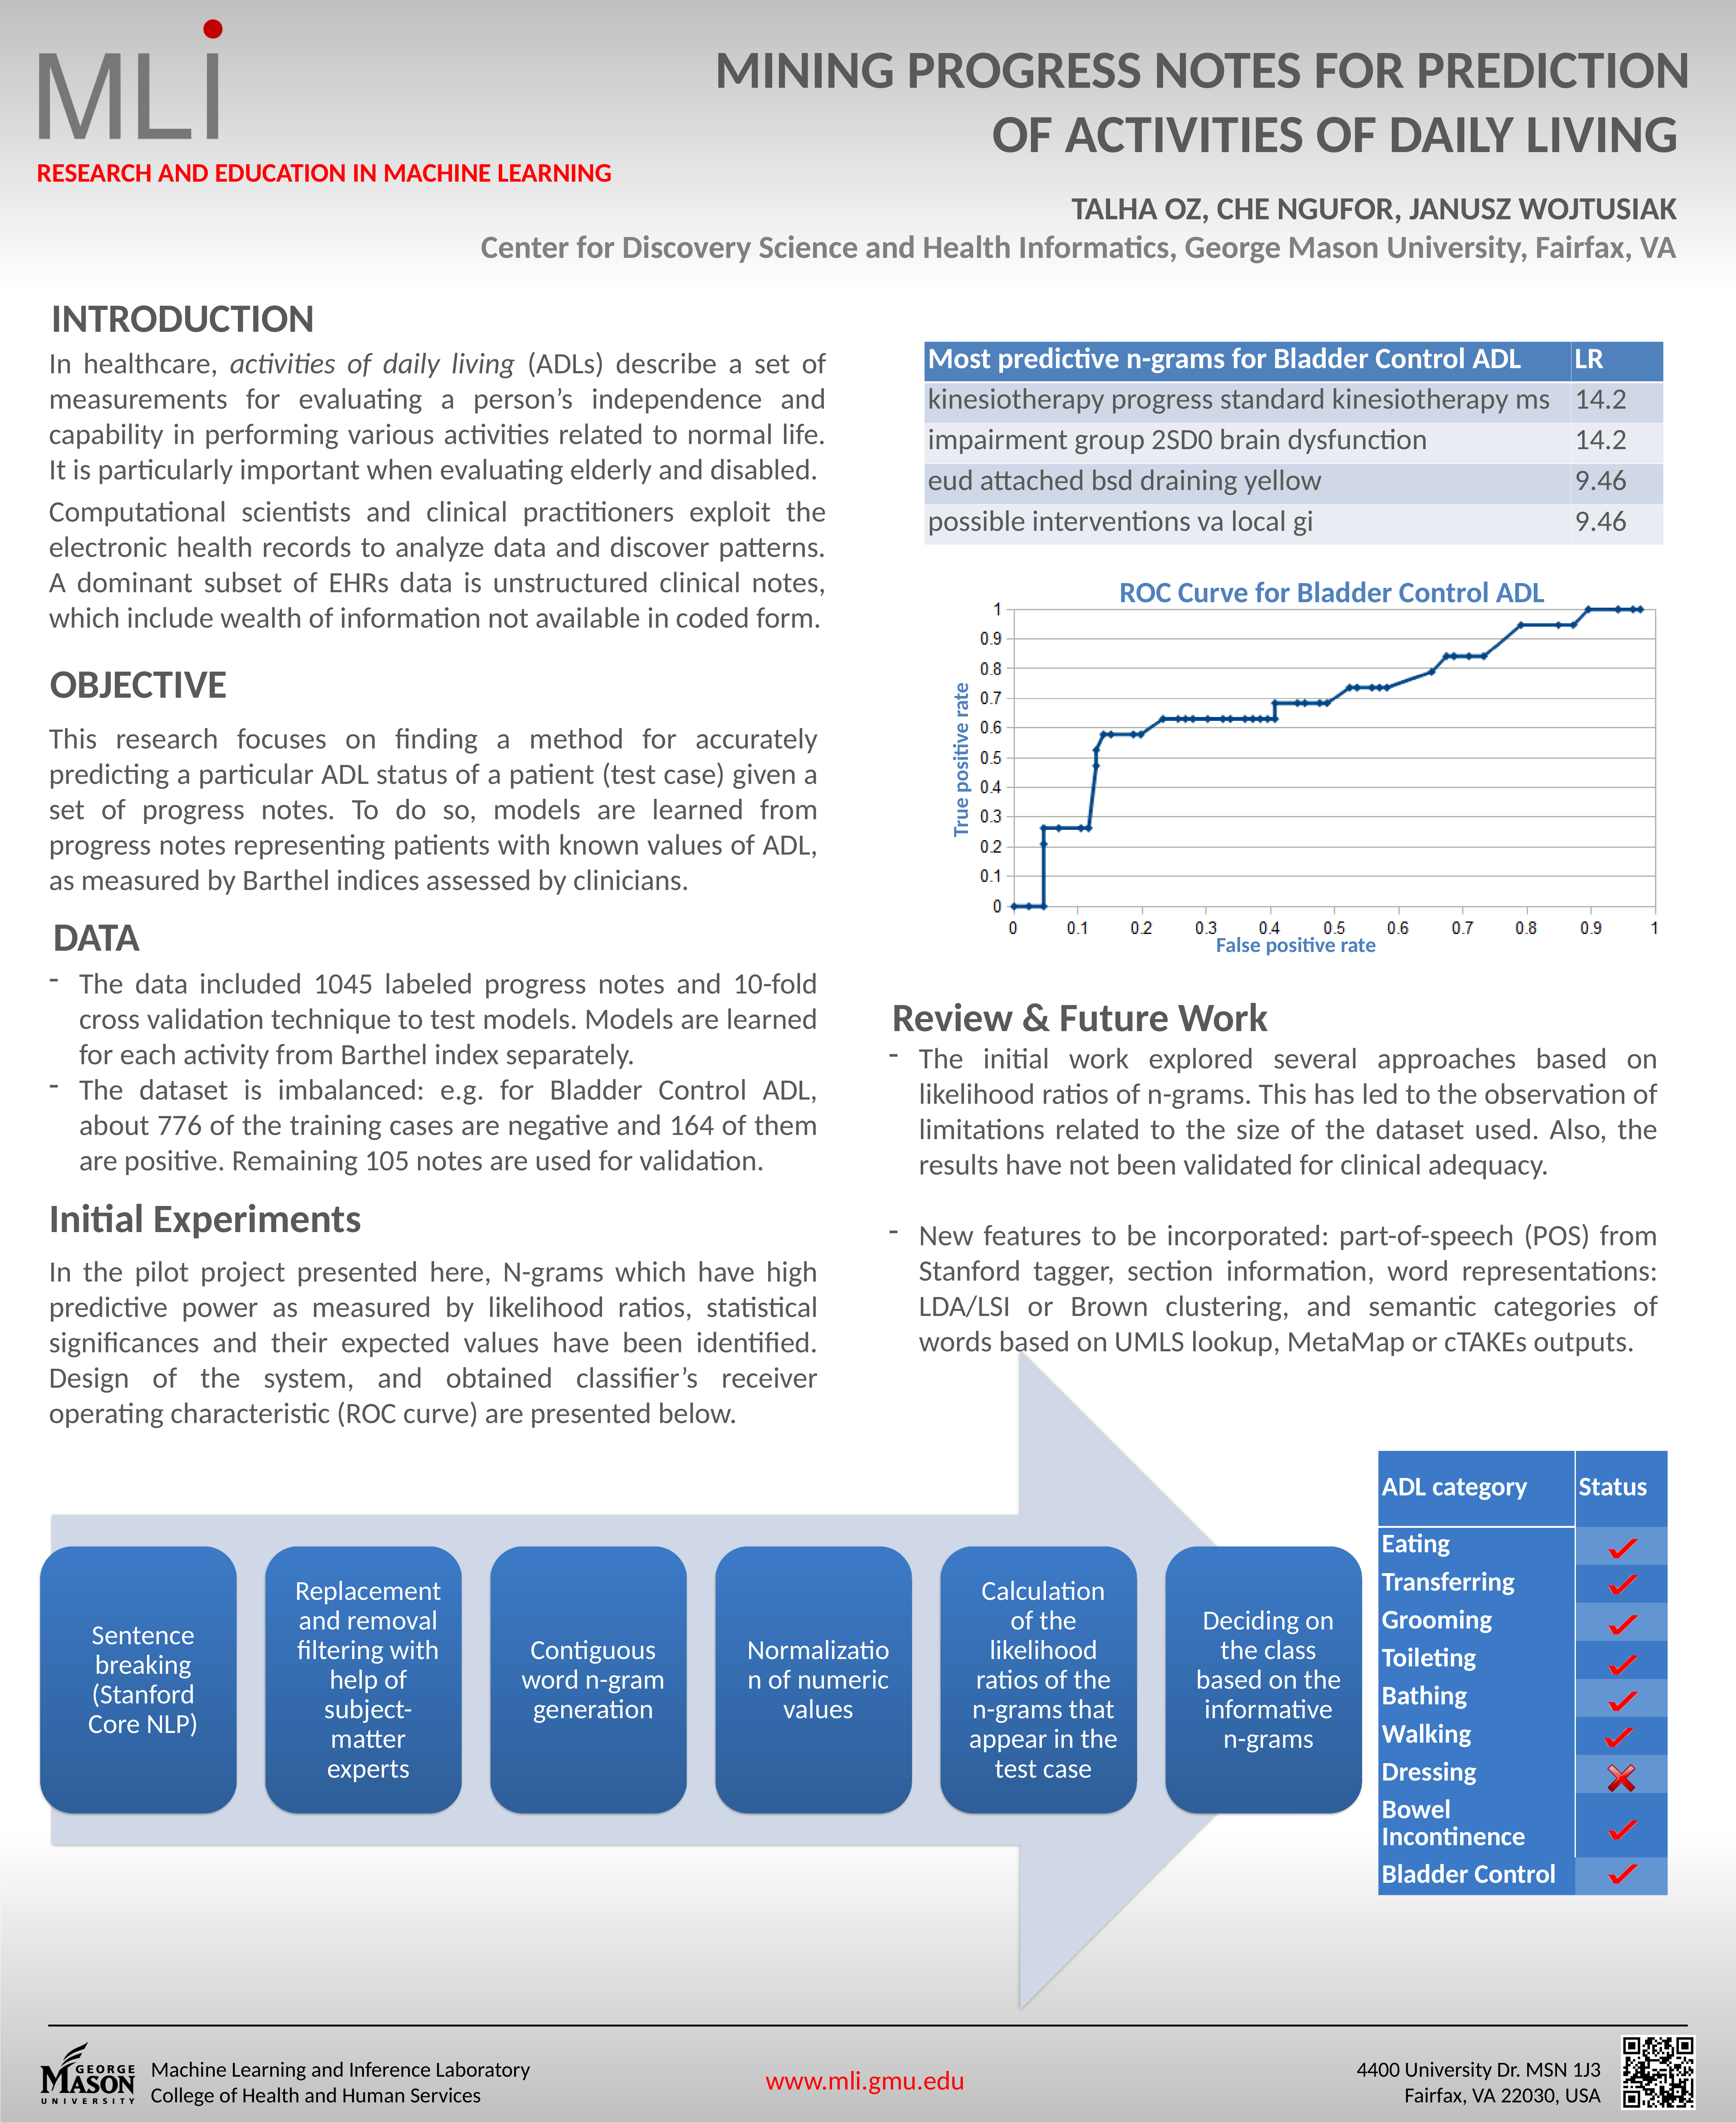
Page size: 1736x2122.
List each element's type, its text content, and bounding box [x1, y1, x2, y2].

text_box 4400 University Dr. MSN 1J3 Fairfax, VA 22030, USA [1352, 2053, 1606, 2109]
text_box www.mli.gmu.edu [761, 2060, 970, 2098]
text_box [45, 289, 821, 654]
table_header ADL category [1379, 1451, 1575, 1526]
table_cell 14.2 [1571, 383, 1663, 423]
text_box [44, 908, 824, 1181]
text_box RESEARCH AND EDUCATION IN MACHINE LEARNING [32, 152, 651, 190]
table_cell Grooming [1379, 1603, 1575, 1641]
table_cell [1576, 1755, 1668, 1793]
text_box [884, 988, 1664, 1363]
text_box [44, 1189, 824, 1434]
table_header LR [1571, 342, 1663, 381]
table_cell impairment group 2SD0 brain dysfunction [925, 423, 1571, 463]
table_cell eud attached bsd draining yellow [925, 464, 1571, 504]
table_cell 9.46 [1571, 464, 1663, 504]
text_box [40, 1346, 1362, 2014]
picture [1603, 1728, 1634, 1747]
table_cell kinesiotherapy progress standard kinesiotherapy ms [925, 383, 1571, 423]
table_cell [1575, 1857, 1668, 1895]
table_cell Bathing [1379, 1679, 1575, 1717]
picture [36, 16, 224, 141]
text_box In healthcare, activities of daily living (ADLs) describe a set of measurements for evaluating a person’s independence and capability in performing various activities related to normal life. It is particularly important when evaluating elderly and disabled. Computational scientists and clinical practitioners exploit the electronic health records to analyze data and discover patterns. A dominant subset of EHRs data is unstructured clinical notes, which include wealth of information not available in coded form. [822, 341, 832, 636]
table_cell [1576, 1527, 1668, 1565]
text_box [0, 1832, 1736, 2122]
table_header Status [1576, 1451, 1668, 1527]
picture [1607, 1655, 1638, 1675]
text_box [0, 0, 1736, 290]
table_cell Eating [1379, 1528, 1575, 1565]
text_box TALHA OZ, CHE NGUFOR, JANUSZ WOJTUSIAK Center for Discovery Science and Health Informatics, George Mason University, Fairfax, VA [476, 185, 1683, 267]
picture [1607, 1692, 1638, 1711]
table_cell Bladder Control [1379, 1857, 1575, 1895]
picture [1607, 1575, 1638, 1594]
picture [1607, 1764, 1635, 1792]
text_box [944, 570, 1659, 959]
table_cell [1576, 1603, 1668, 1641]
table_cell [1576, 1793, 1668, 1857]
table_cell 9.46 [1571, 504, 1663, 545]
text_box Machine Learning and Inference Laboratory College of Health and Human Services [146, 2053, 536, 2109]
picture [40, 2037, 136, 2108]
table_cell [1576, 1679, 1668, 1717]
table_cell [1576, 1641, 1668, 1679]
picture [1607, 1539, 1638, 1558]
table_cell Dressing [1379, 1755, 1575, 1793]
picture [1607, 1864, 1638, 1884]
table_cell Bowel Incontinence [1379, 1793, 1575, 1857]
table_cell Transferring [1379, 1565, 1575, 1603]
table_cell Walking [1379, 1717, 1575, 1755]
table_header Most predictive n-grams for Bladder Control ADL [925, 342, 1571, 381]
table_cell [1576, 1717, 1668, 1755]
table_cell [1576, 1565, 1668, 1603]
text_box Mining Progress Notes for Prediction of Activities of Daily Living [659, 32, 1696, 166]
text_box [44, 655, 824, 901]
table_cell possible interventions va local gi [925, 504, 1571, 545]
picture [1607, 1820, 1638, 1839]
picture [1607, 1615, 1638, 1635]
picture [1621, 2035, 1696, 2110]
table_cell 14.2 [1571, 423, 1663, 463]
table_cell Toileting [1379, 1641, 1575, 1679]
